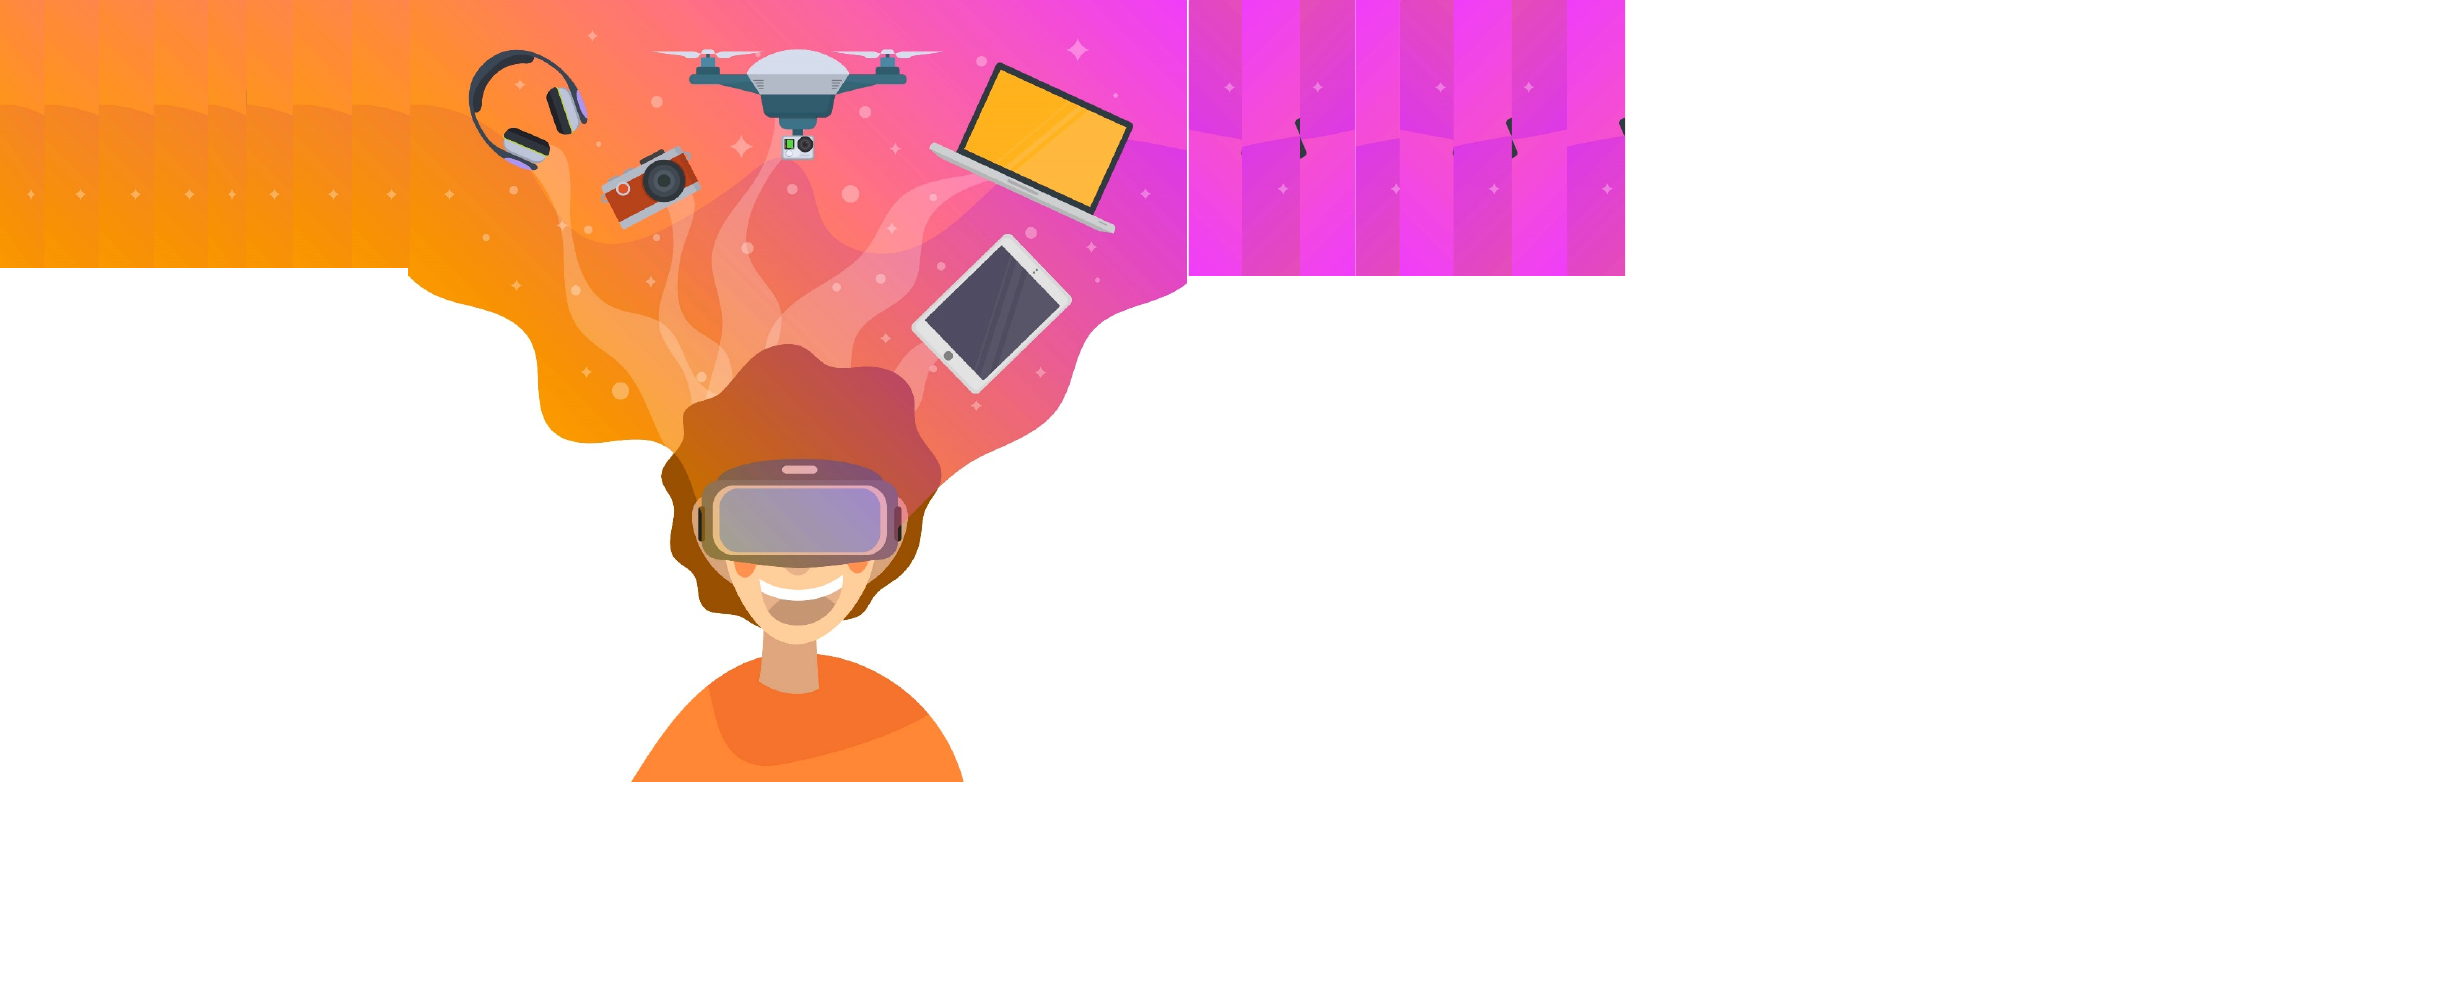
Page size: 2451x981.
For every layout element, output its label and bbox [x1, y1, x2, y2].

text_box [0, 0, 1625, 788]
